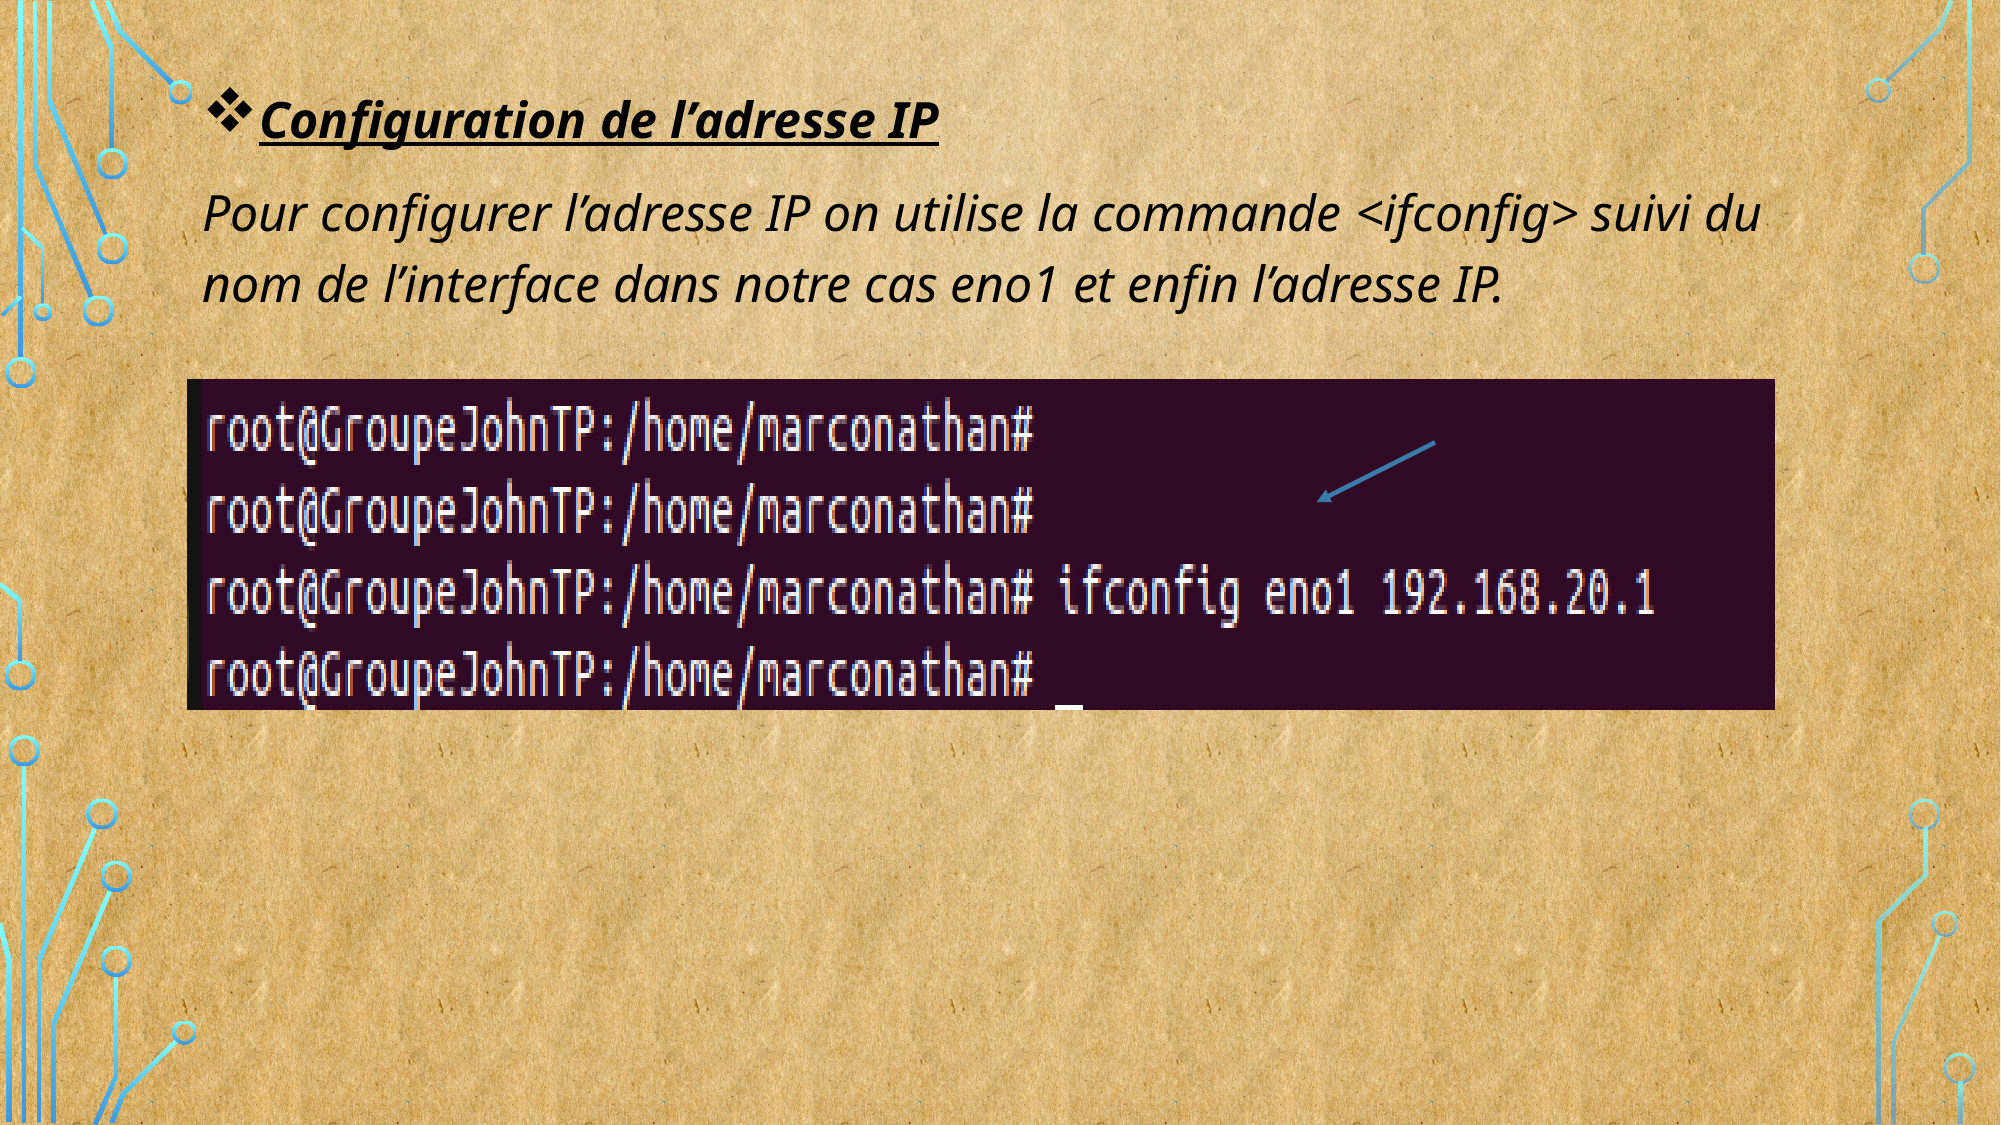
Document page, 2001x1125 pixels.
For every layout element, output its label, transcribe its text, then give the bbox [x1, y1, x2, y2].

picture [8, 663, 32, 687]
picture [1869, 81, 1888, 100]
picture [1912, 256, 1937, 281]
picture [104, 949, 128, 973]
list Configuration de l’adresse IP Pour configurer l’adresse IP on utilise la commande <ifconfig> suivi du nom de l’interface dans notre cas eno1 et enfin l’adresse IP. [187, 68, 1813, 950]
picture [100, 152, 124, 175]
picture [0, 0, 2001, 1125]
picture [172, 84, 187, 101]
